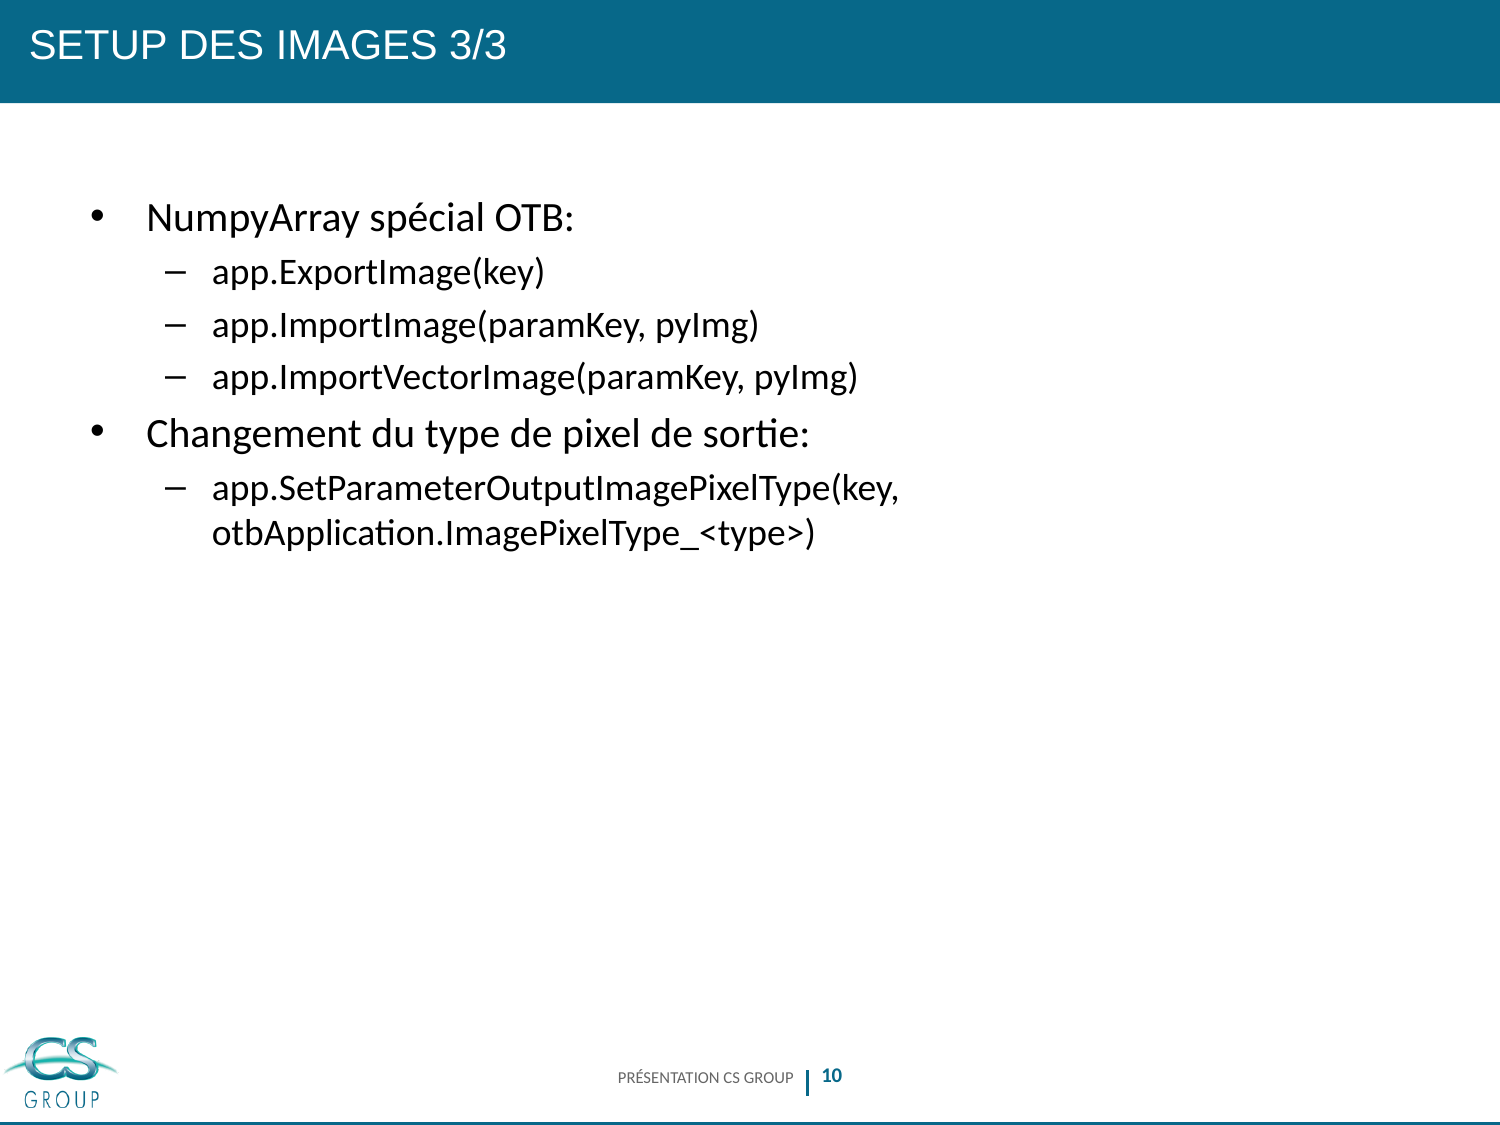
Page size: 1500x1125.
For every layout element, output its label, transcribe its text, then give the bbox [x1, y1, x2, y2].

list NumpyArray spécial OTB: app.ExportImage(key) app.ImportImage(paramKey, pyImg) app.ImportVectorImage(paramKey, pyImg) Changement du type de pixel de sortie: app.SetParameterOutputImagePixelType(key, otbApplication.ImagePixelType_<type>) [75, 182, 1425, 925]
title Setup des images 3/3 [13, 10, 1289, 95]
picture [2, 1037, 119, 1108]
